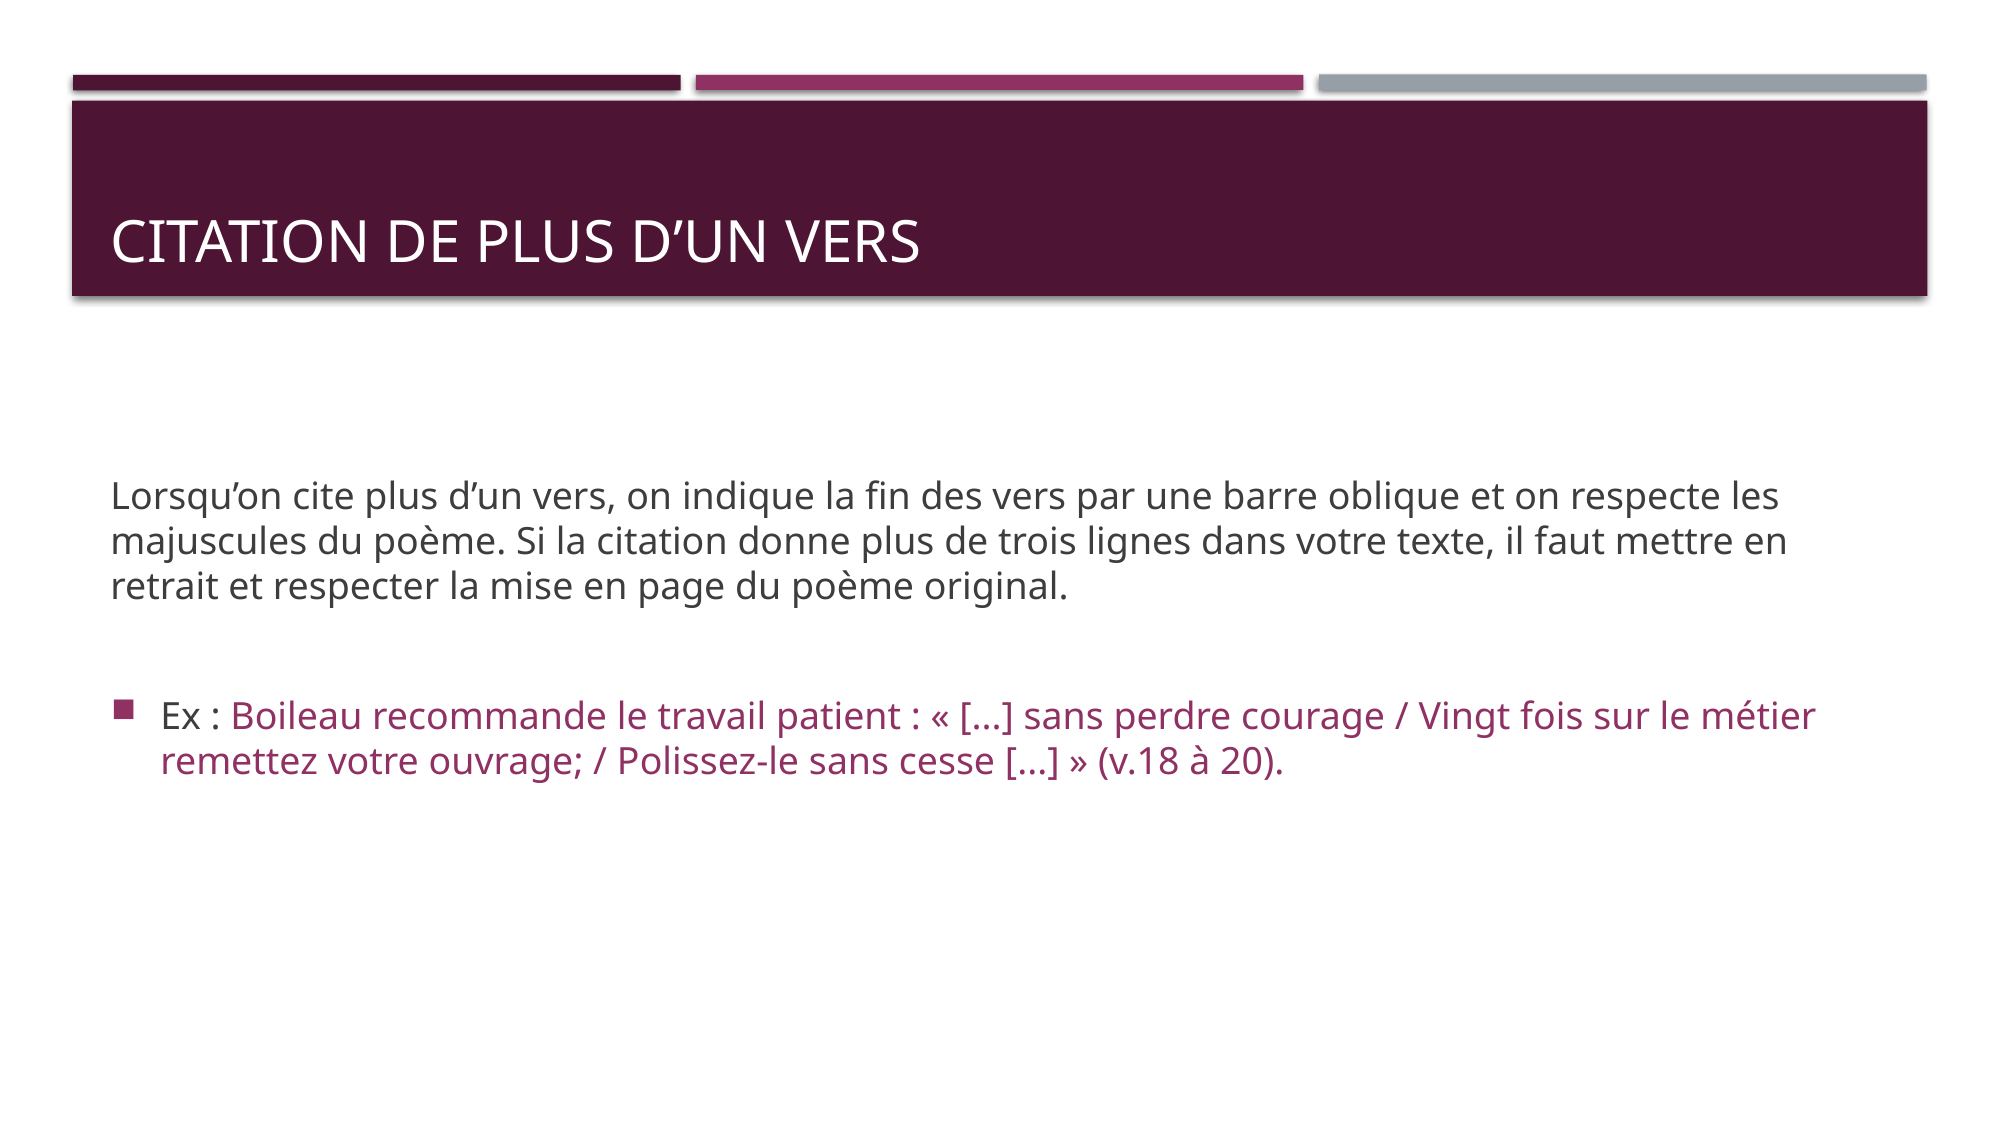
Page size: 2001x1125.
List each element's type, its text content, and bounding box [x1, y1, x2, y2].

title Citation de plus d’un vers [95, 115, 1905, 282]
list Lorsqu’on cite plus d’un vers, on indique la fin des vers par une barre oblique et on respecte les majuscules du poème. Si la citation donne plus de trois lignes dans votre texte, il faut mettre en retrait et respecter la mise en page du poème original. Ex : Boileau recommande le travail patient : « [...] sans perdre courage / Vingt fois sur le métier remettez votre ouvrage; / Polissez-le sans cesse [...] » (v.18 à 20). [95, 357, 1905, 962]
